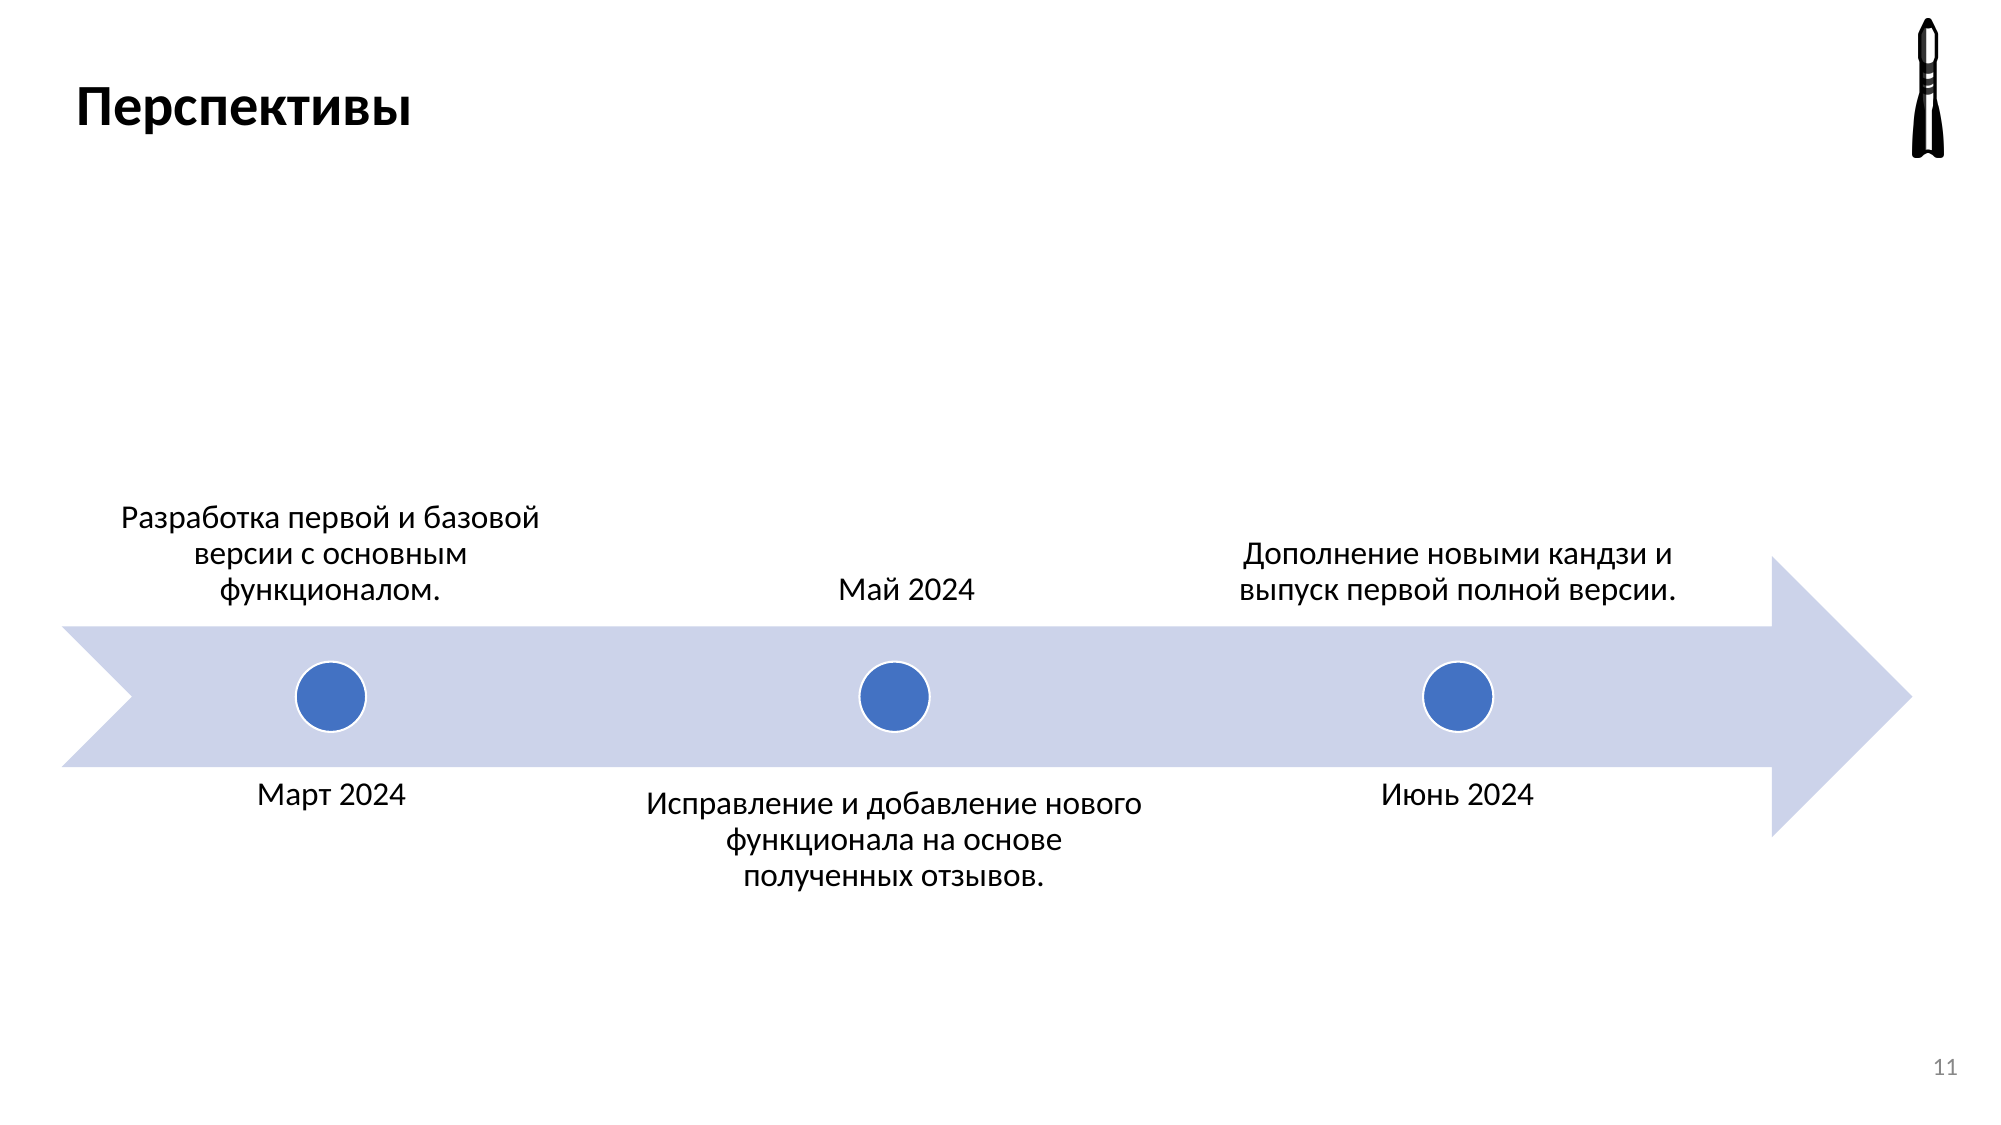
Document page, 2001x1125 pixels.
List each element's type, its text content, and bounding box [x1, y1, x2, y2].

picture [1912, 18, 1945, 158]
slide_number ‹#› [1838, 1022, 1959, 1109]
text_box Перспективы [61, 60, 1907, 145]
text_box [61, 344, 1913, 1049]
